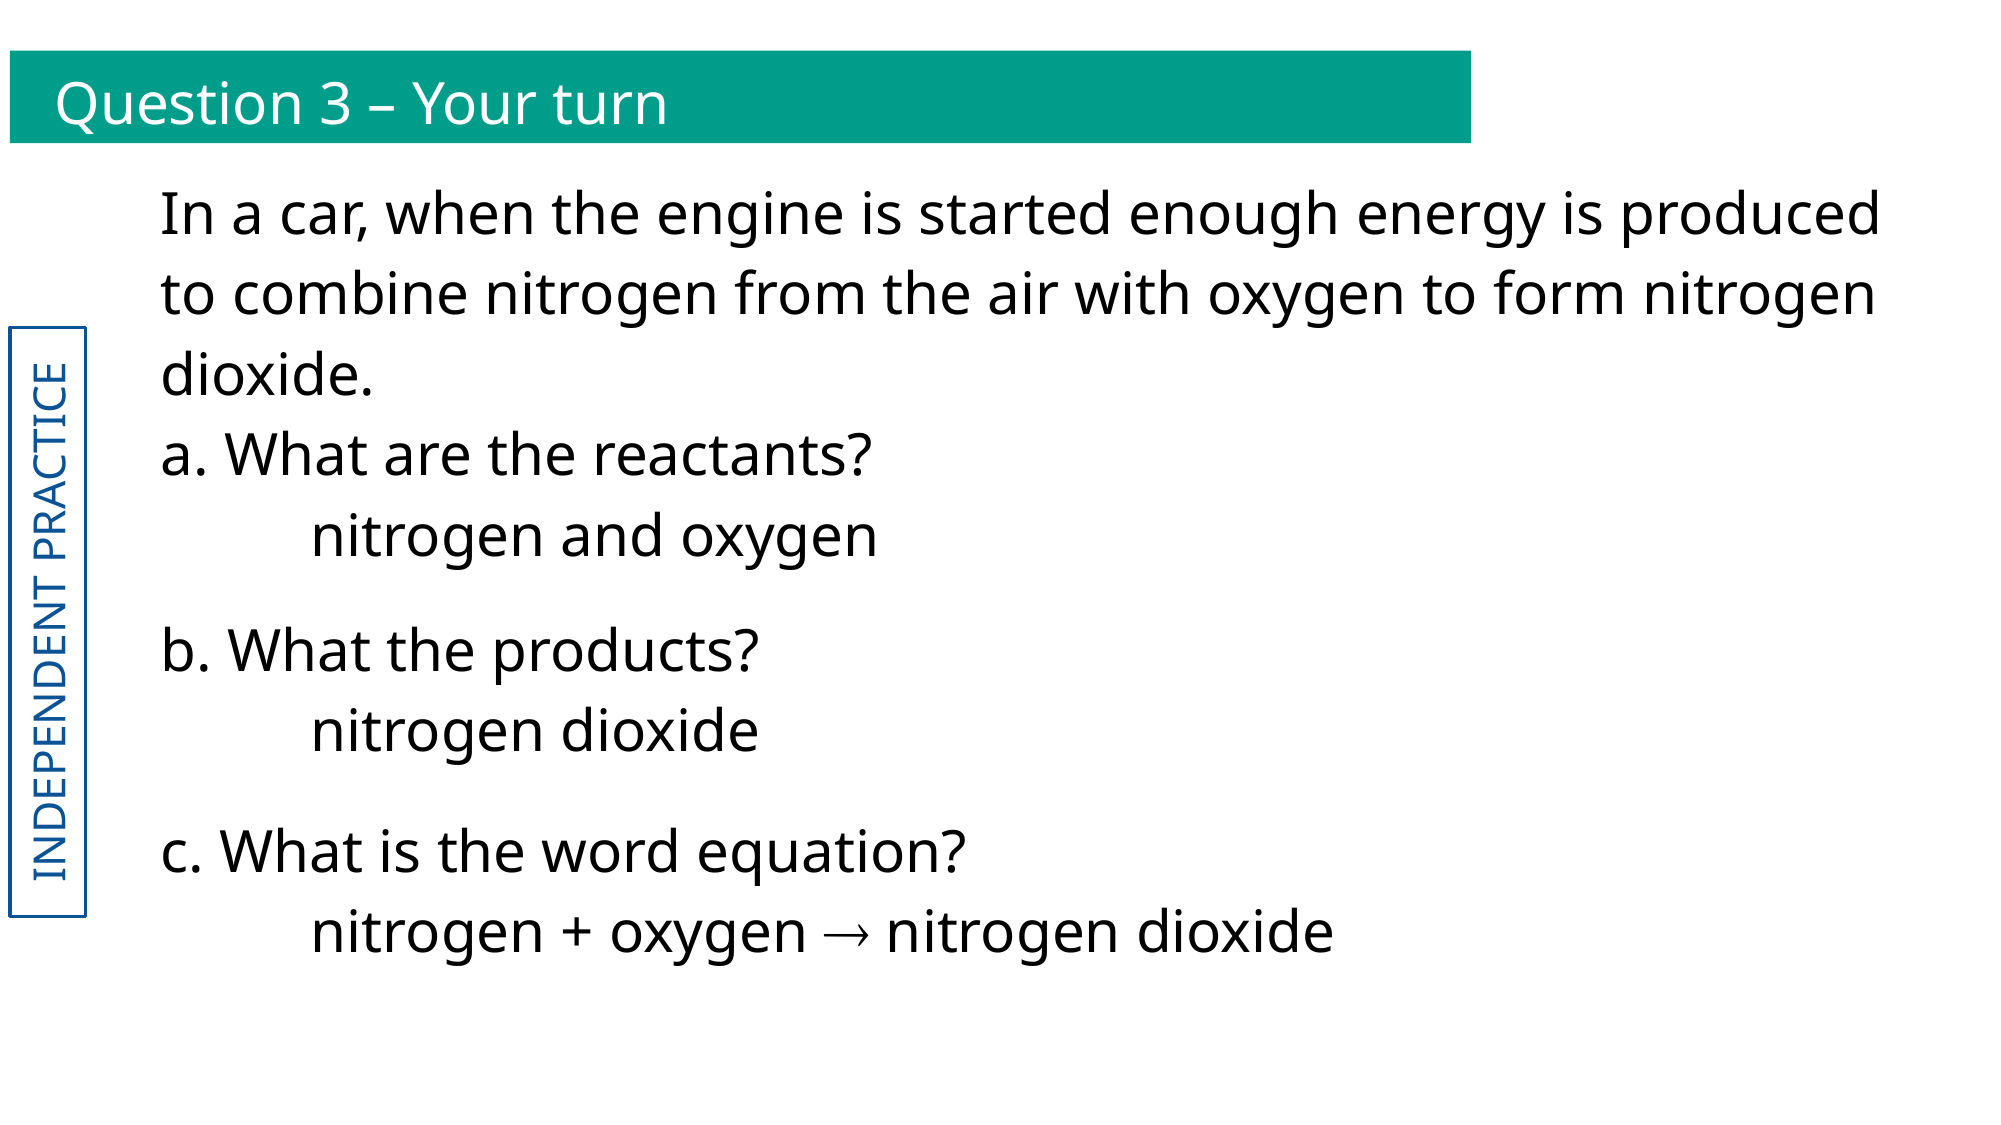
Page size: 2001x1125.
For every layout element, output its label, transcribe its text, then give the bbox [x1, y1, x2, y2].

list In a car, when the engine is started enough energy is produced to combine nitrogen from the air with oxygen to form nitrogen dioxide. a. What are the reactants? nitrogen and oxygen b. What the products? nitrogen dioxide c. What is the word equation? nitrogen + oxygen  nitrogen dioxide [120, 150, 1963, 1076]
subtitle Question 3 – Your turn [20, 58, 1463, 135]
